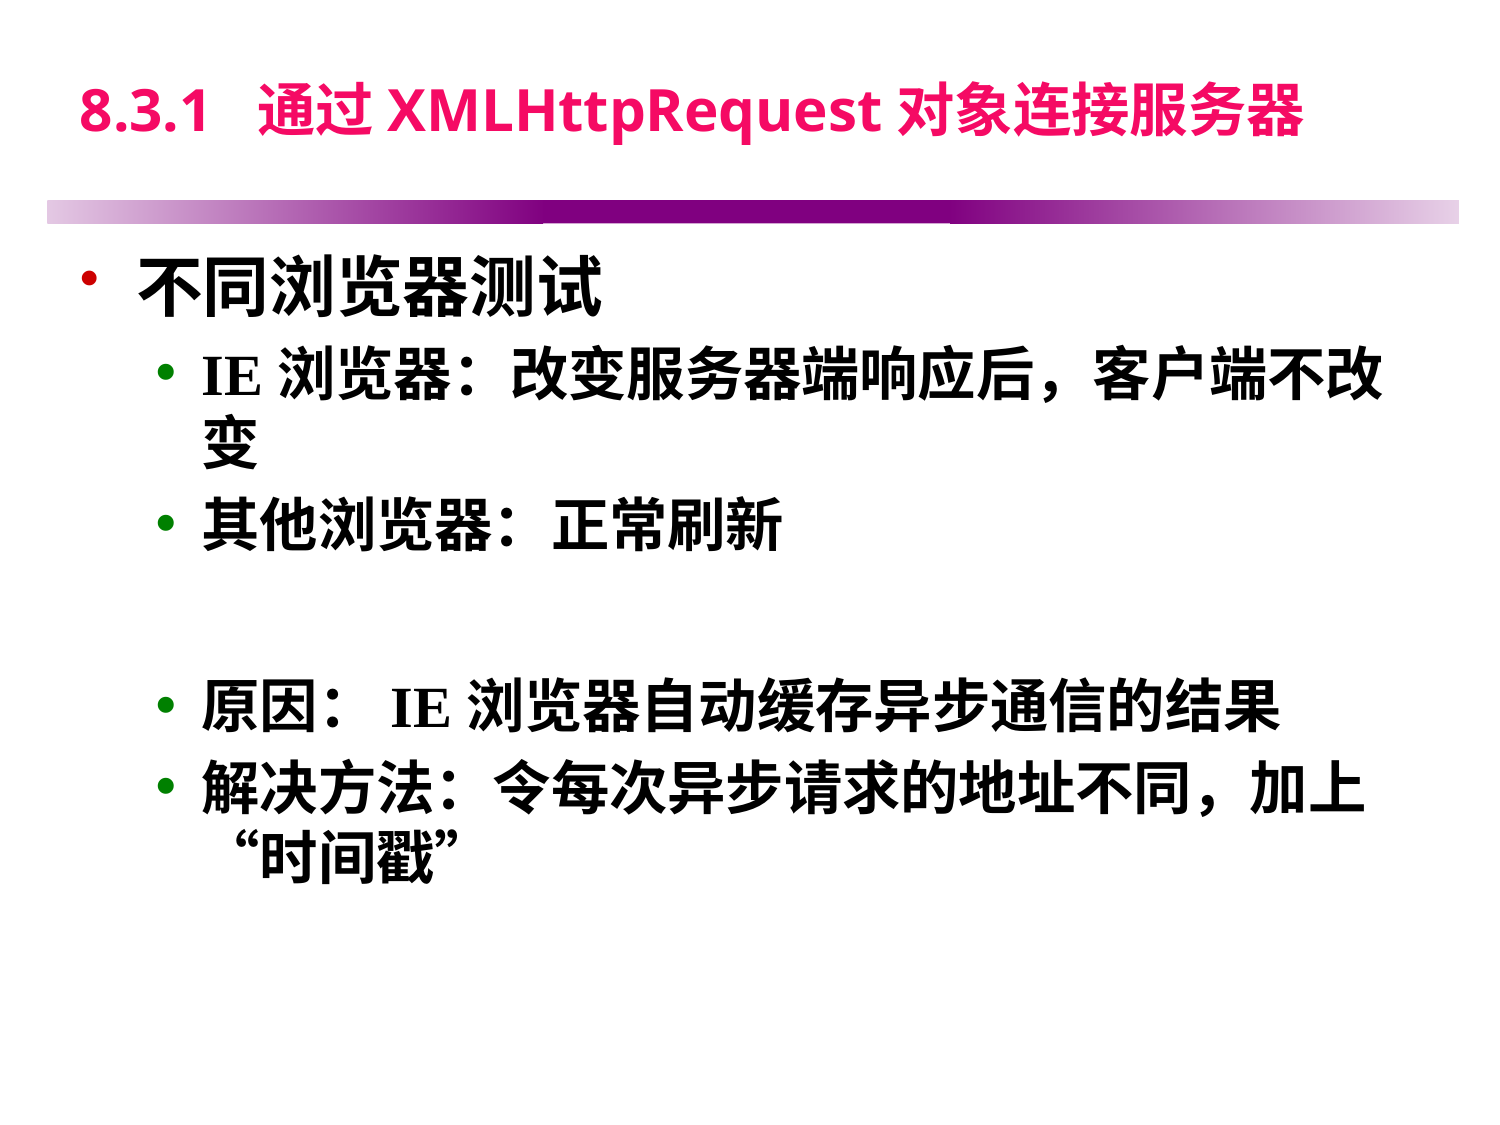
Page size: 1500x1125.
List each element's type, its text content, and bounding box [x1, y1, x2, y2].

title 8.3.1 通过XMLHttpRequest对象连接服务器 [64, 24, 1424, 193]
list 不同浏览器测试 IE浏览器：改变服务器端响应后，客户端不改变 其他浏览器：正常刷新 原因：IE浏览器自动缓存异步通信的结果 解决方法：令每次异步请求的地址不同，加上“时间戳” [64, 237, 1447, 1071]
